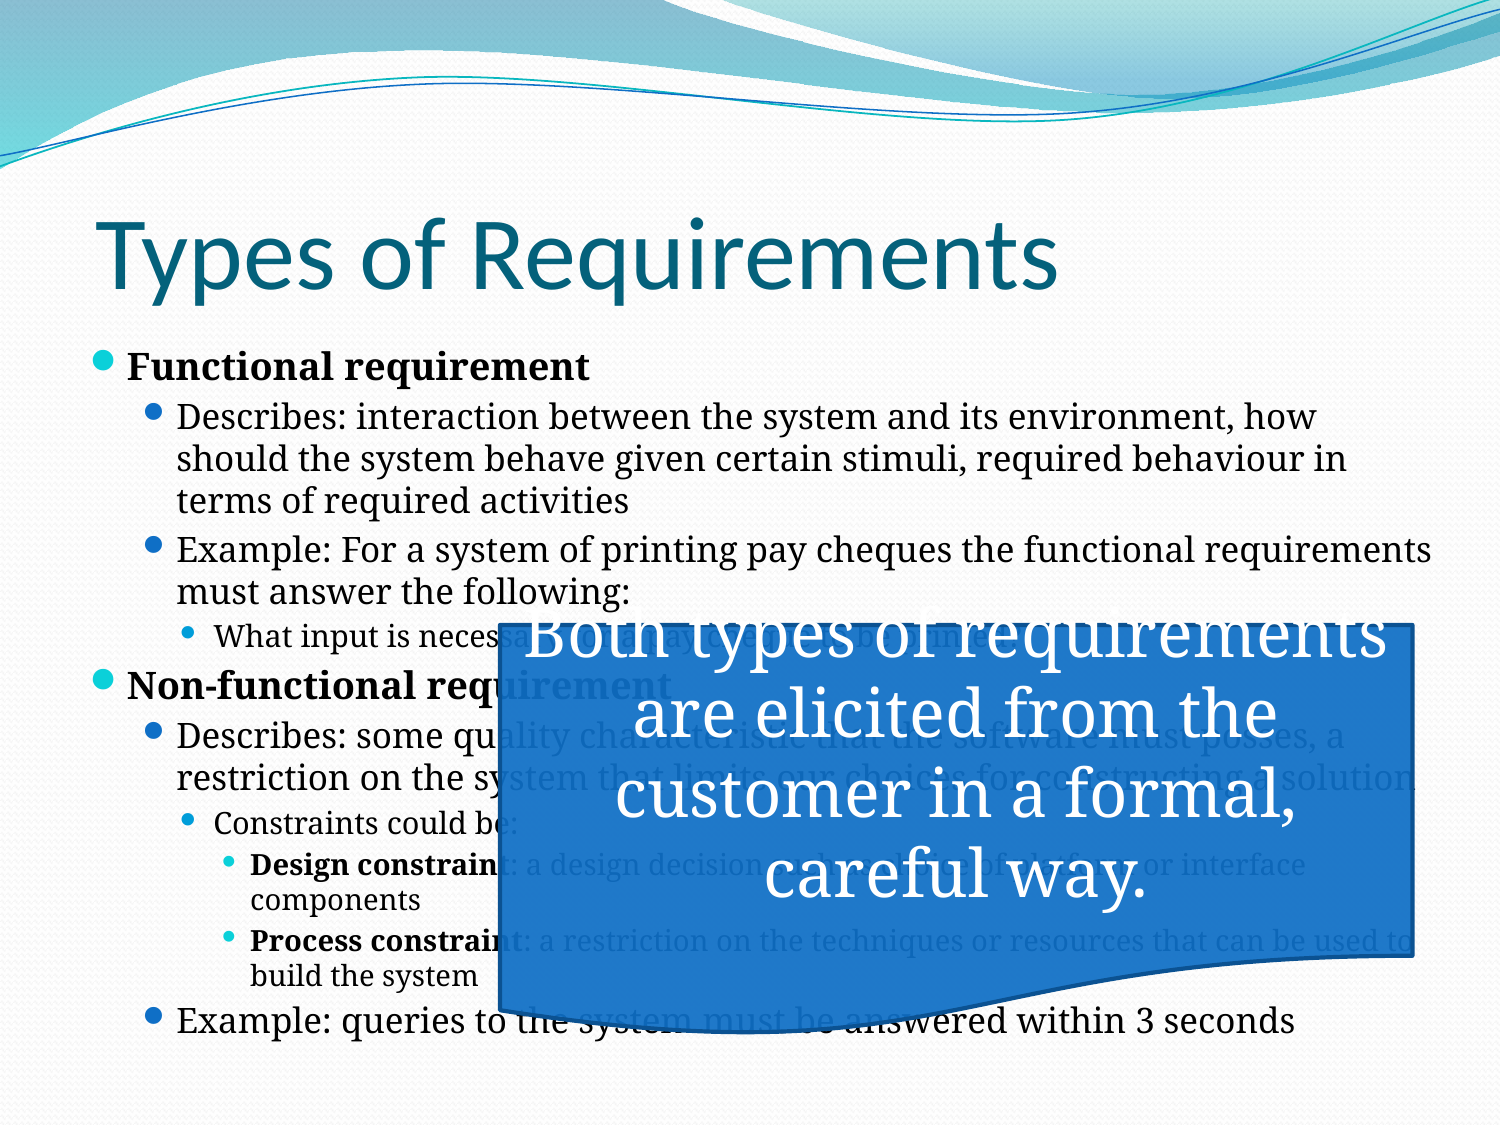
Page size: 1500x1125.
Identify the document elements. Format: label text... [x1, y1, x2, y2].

list Functional requirement Describes: interaction between the system and its environment, how should the system behave given certain stimuli, required behaviour in terms of required activities Example: For a system of printing pay cheques the functional requirements must answer the following: What input is necessary for a pay cheque to be printed? Non-functional requirement Describes: some quality characteristic that the software must posses, a restriction on the system that limits our choices for constructing a solution Constraints could be: Design constraint: a design decision such as choice of platform or interface components Process constraint: a restriction on the techniques or resources that can be used to build the system Example: queries to the system must be answered within 3 seconds [75, 334, 1451, 1100]
title Types of Requirements [95, 125, 1444, 311]
text_box Both types of requirements are elicited from the customer in a formal, careful way. [497, 622, 1415, 1035]
